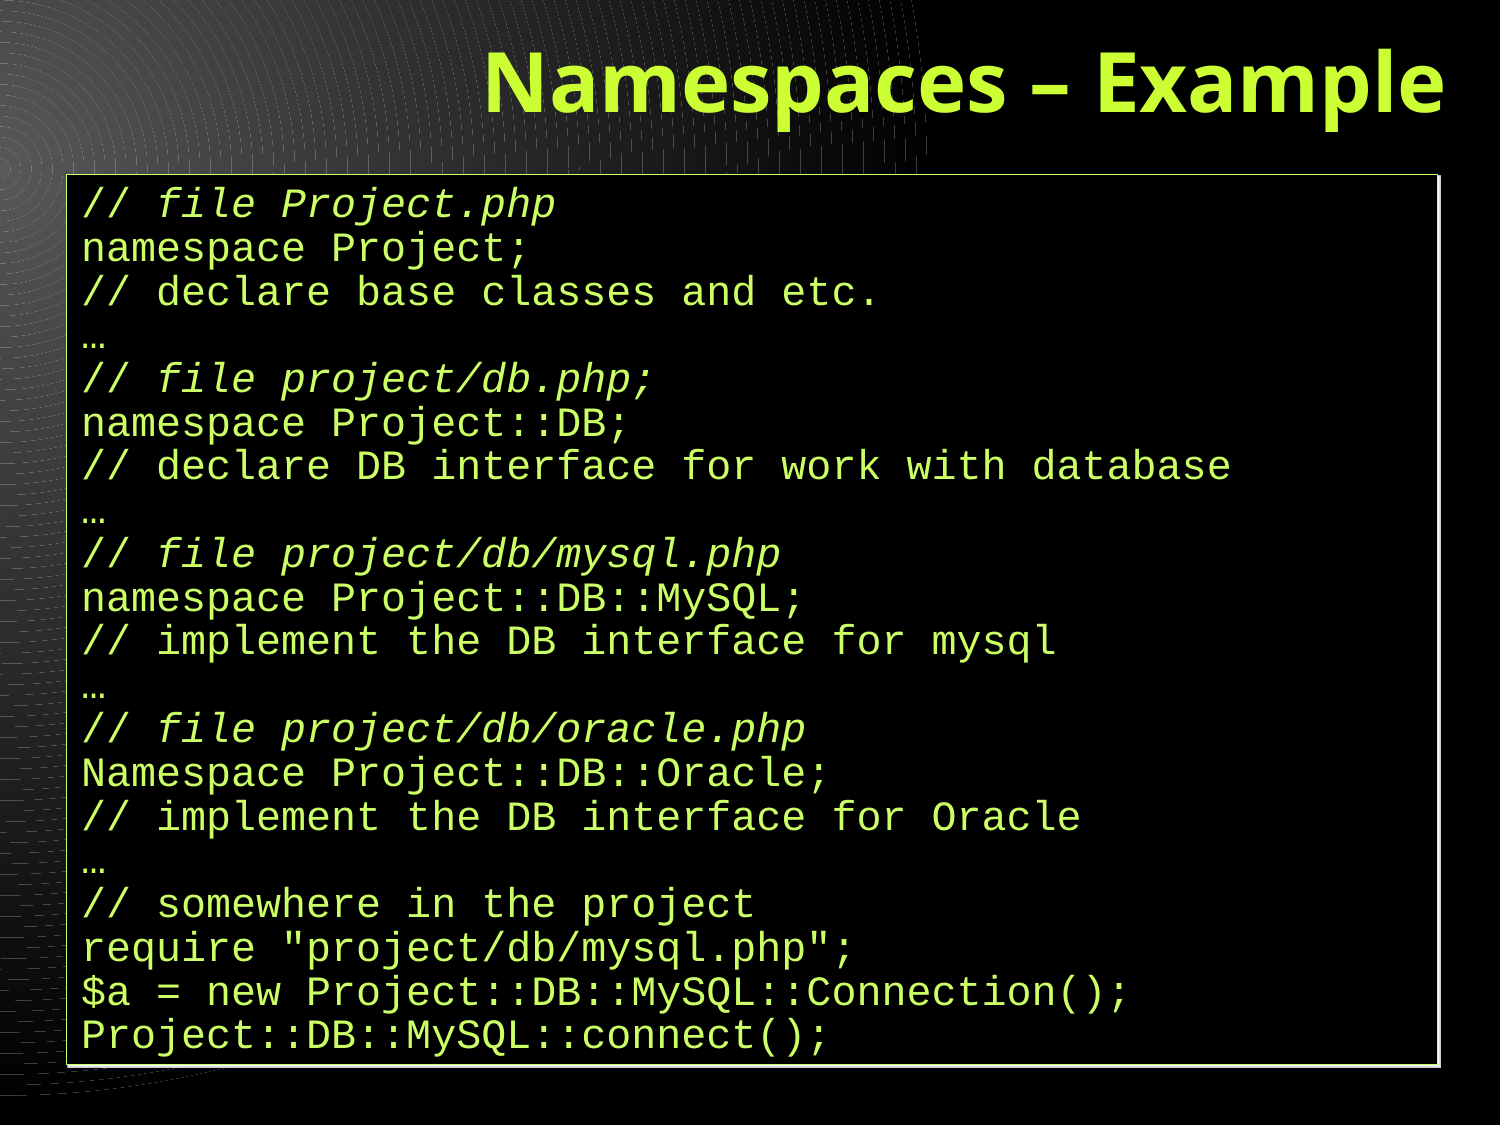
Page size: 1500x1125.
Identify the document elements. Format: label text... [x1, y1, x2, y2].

title Namespaces – Example [300, 12, 1463, 163]
list [37, 174, 1463, 1100]
text_box // file Project.php namespace Project; // declare base classes and etc. … // file project/db.php; namespace Project::DB; // declare DB interface for work with database … // file project/db/mysql.php namespace Project::DB::MySQL; // implement the DB interface for mysql … // file project/db/oracle.php Namespace Project::DB::Oracle; // implement the DB interface for Oracle … // somewhere in the project require "project/db/mysql.php"; $a = new Project::DB::MySQL::Connection(); Project::DB::MySQL::connect(); [66, 174, 1438, 1065]
